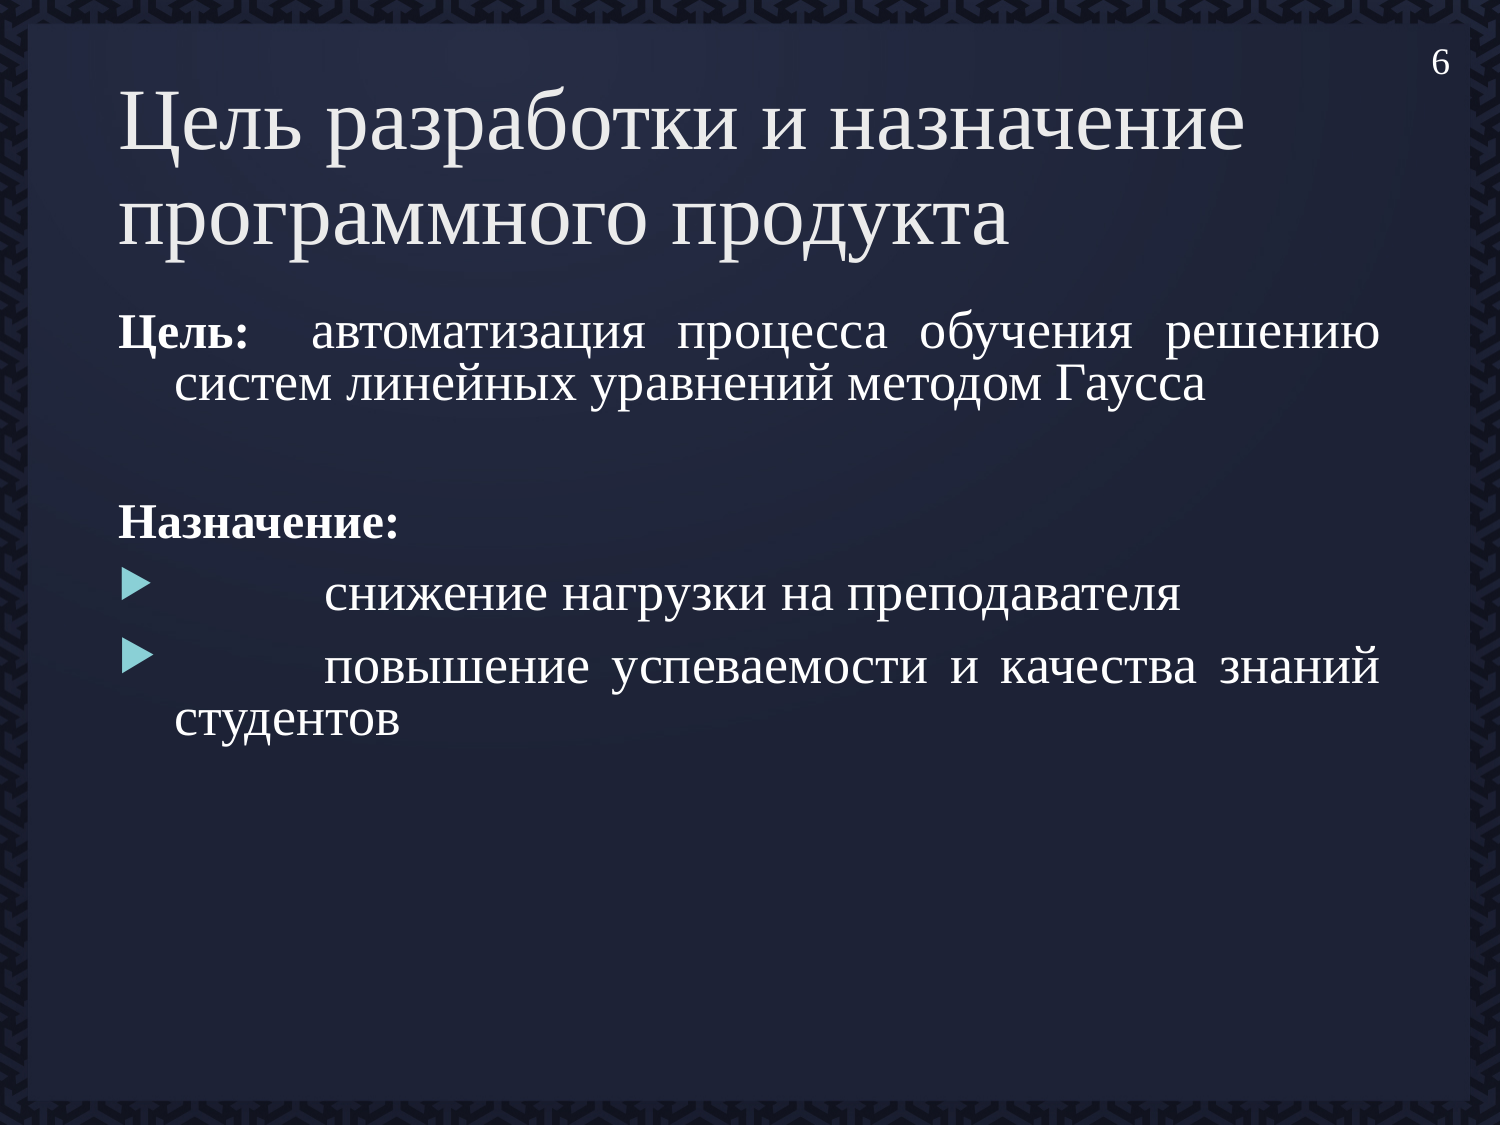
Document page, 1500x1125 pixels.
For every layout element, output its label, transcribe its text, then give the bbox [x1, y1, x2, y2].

text_box 6 [1416, 29, 1464, 90]
picture [0, 0, 1500, 1125]
list Цель: автоматизация процесса обучения решению систем линейных уравнений методом Гаусса Назначение: снижение нагрузки на преподавателя повышение успеваемости и качества знаний студентов [103, 299, 1397, 1014]
title Цель разработки и назначение программного продукта [103, 59, 1397, 278]
